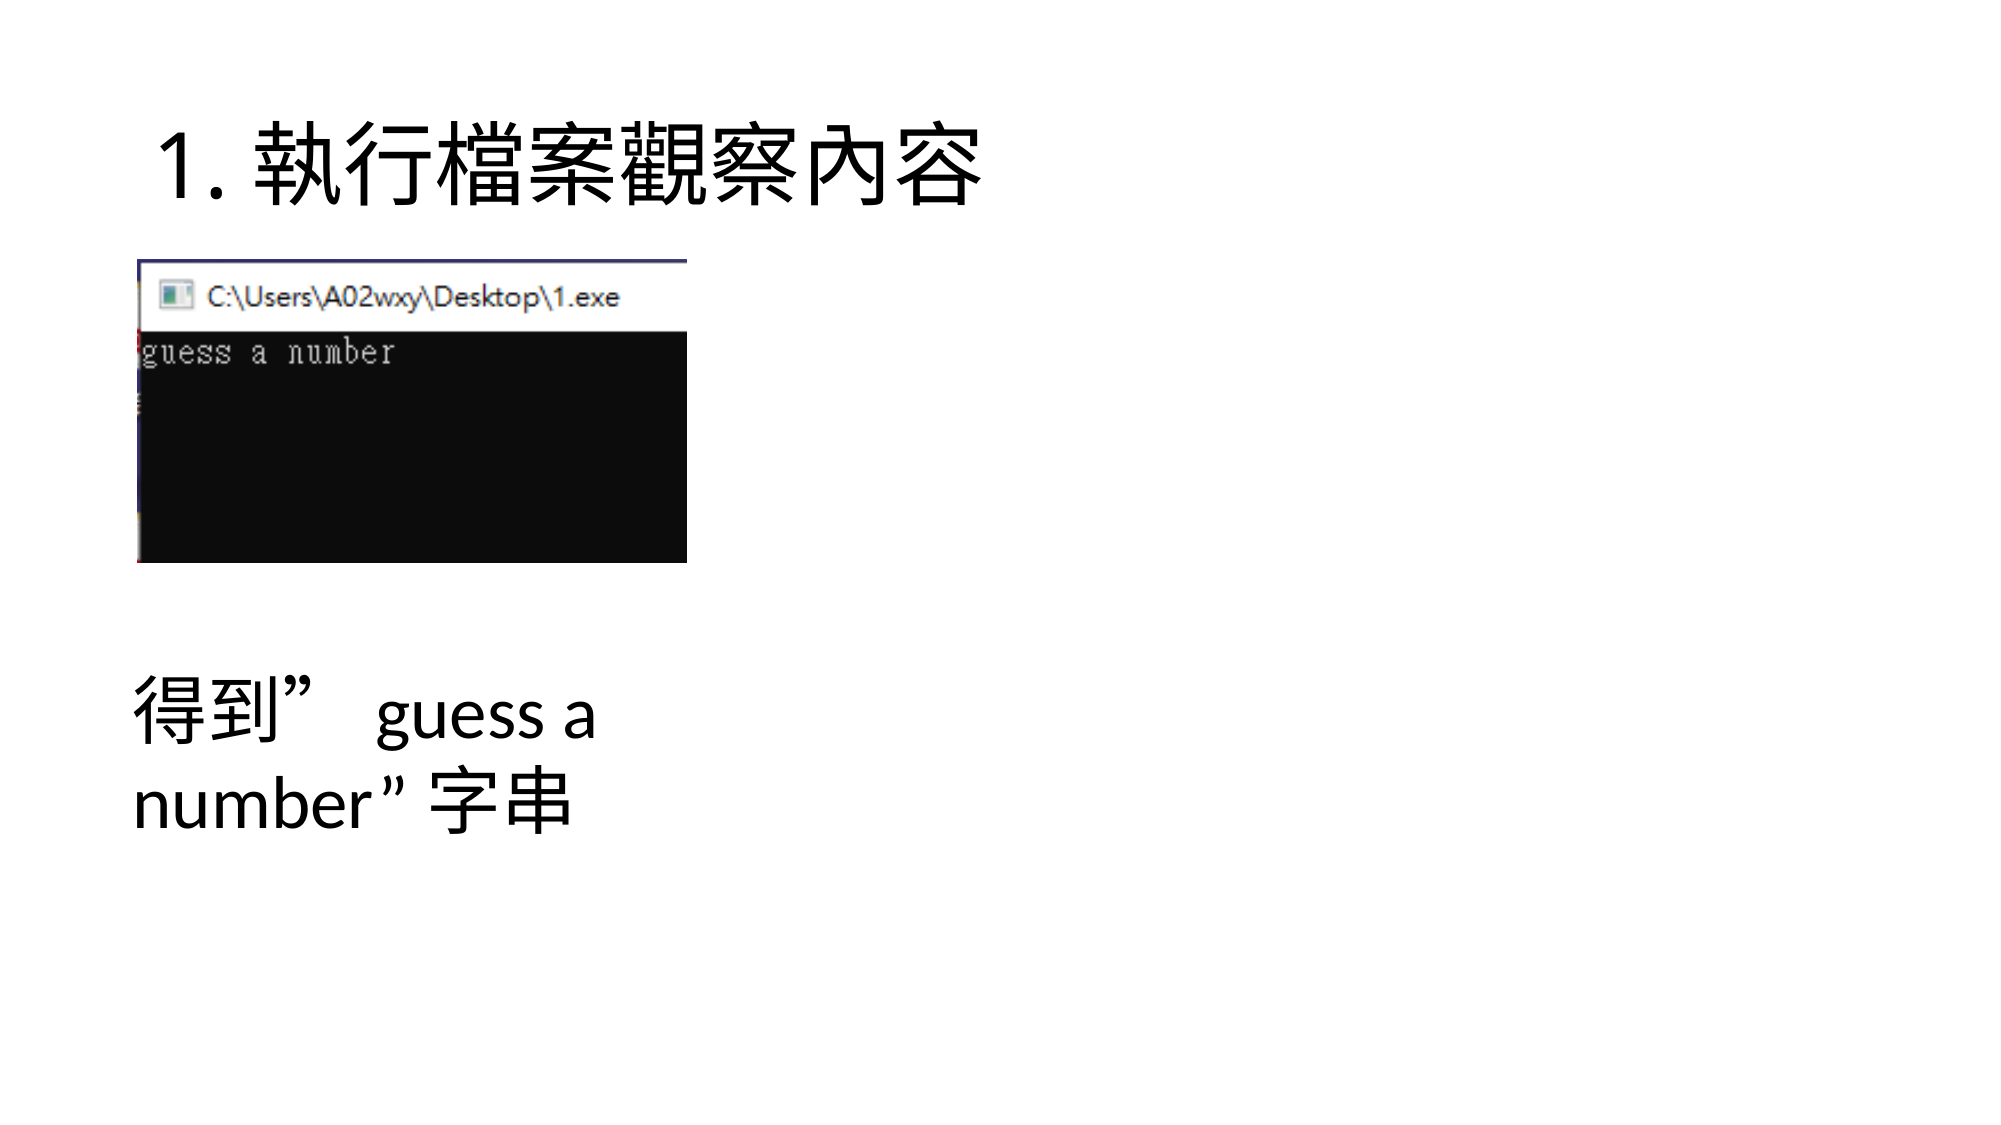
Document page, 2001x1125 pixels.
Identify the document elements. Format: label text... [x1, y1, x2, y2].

title 1.執行檔案觀察內容 [137, 59, 1863, 278]
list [137, 259, 687, 563]
text_box 得到”guess a number”字串 [117, 655, 1000, 851]
